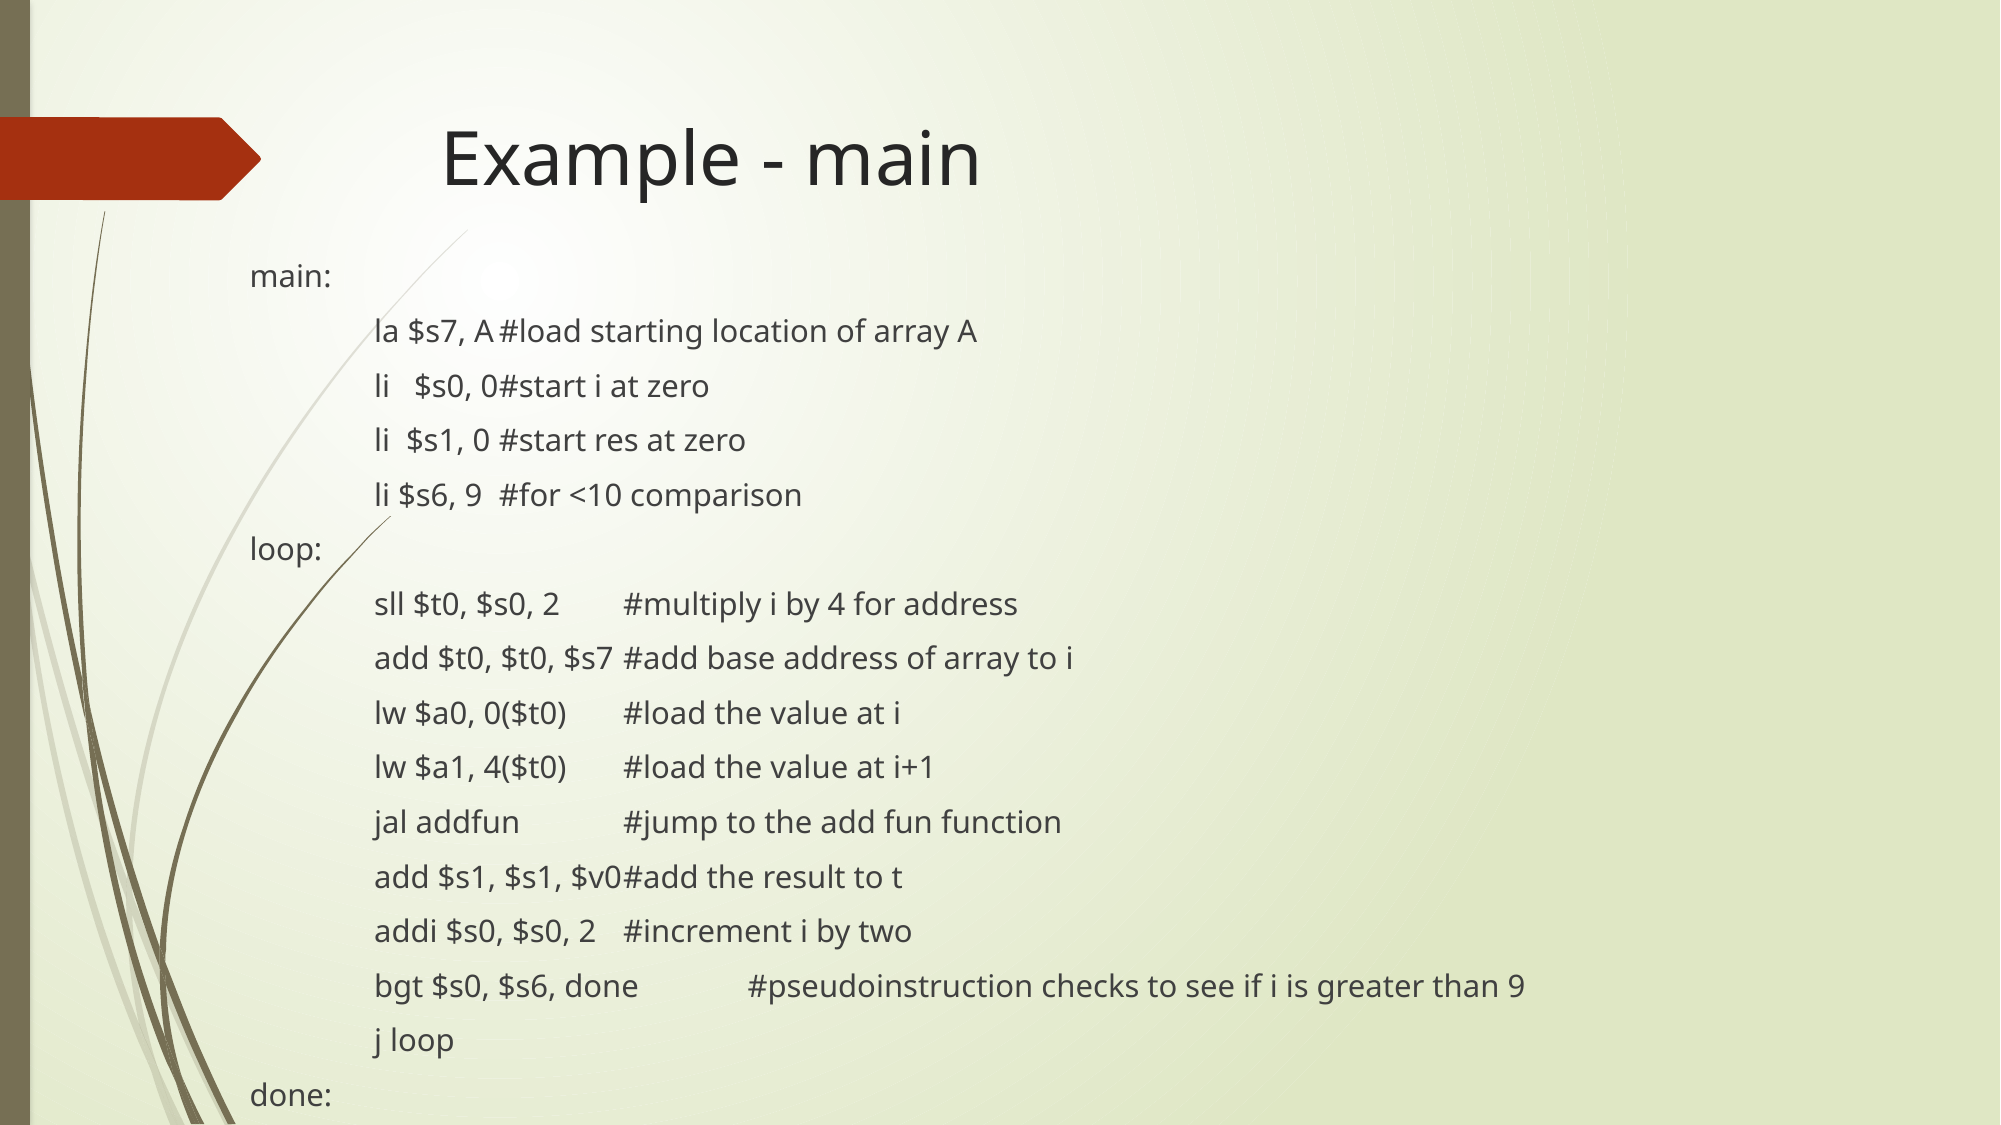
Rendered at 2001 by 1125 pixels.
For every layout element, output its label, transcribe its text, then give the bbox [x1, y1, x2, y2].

title Example - main [425, 102, 1888, 249]
list main: la $s7, A #load starting location of array A li $s0, 0 #start i at zero li $s1, 0 #start res at zero li $s6, 9 #for <10 comparison loop: sll $t0, $s0, 2 #multiply i by 4 for address add $t0, $t0, $s7 #add base address of array to i lw $a0, 0($t0) #load the value at i lw $a1, 4($t0) #load the value at i+1 jal addfun #jump to the add fun function add $s1, $s1, $v0 #add the result to t addi $s0, $s0, 2 #increment i by two bgt $s0, $s6, done #pseudoinstruction checks to see if i is greater than 9 j loop done: [234, 249, 1888, 1125]
